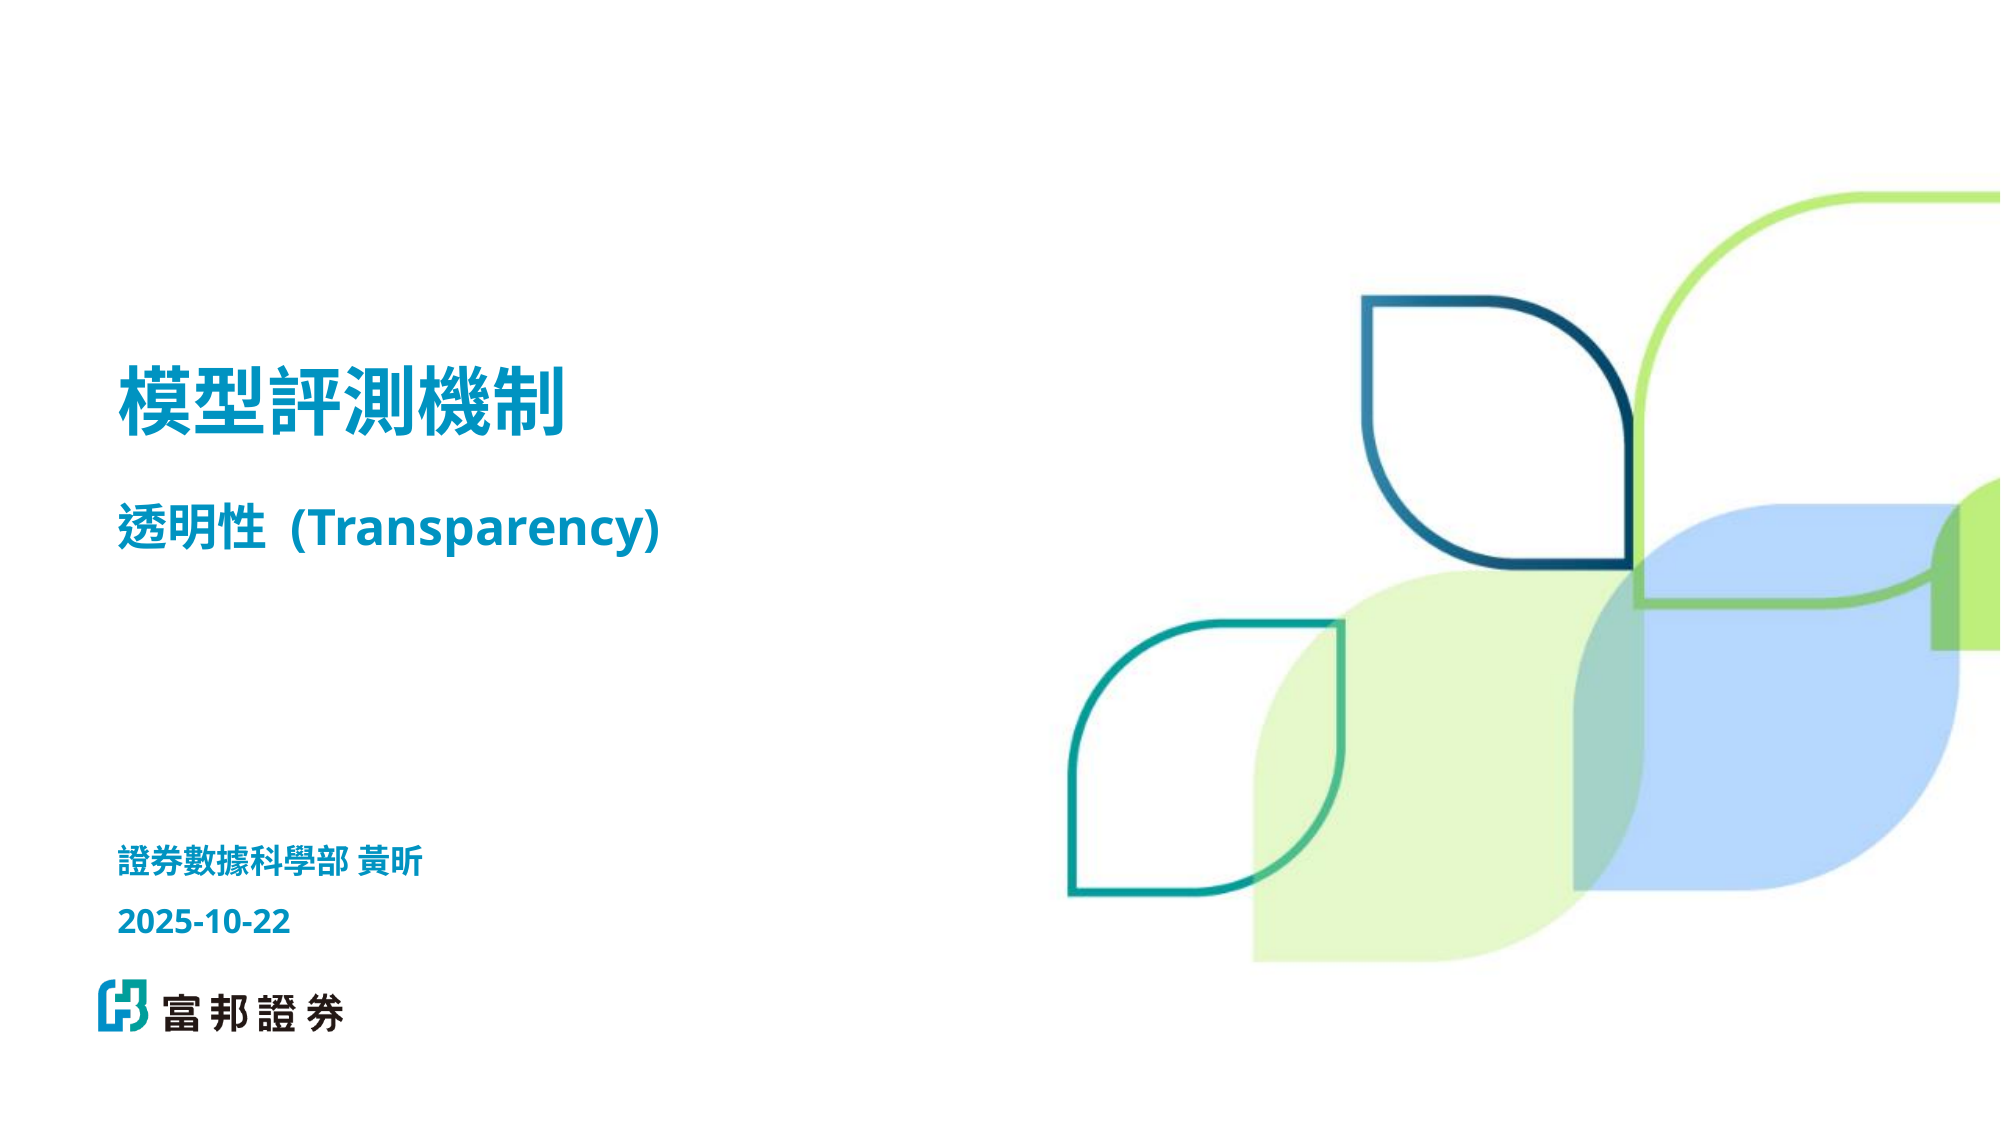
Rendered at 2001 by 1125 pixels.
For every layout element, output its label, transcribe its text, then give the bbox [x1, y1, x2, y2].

picture [0, 0, 2001, 1125]
text_box 證券數據科學部 黃昕 2025-10-22 [102, 818, 1272, 948]
list 模型評測機制 透明性 (Transparency) [102, 454, 1272, 563]
